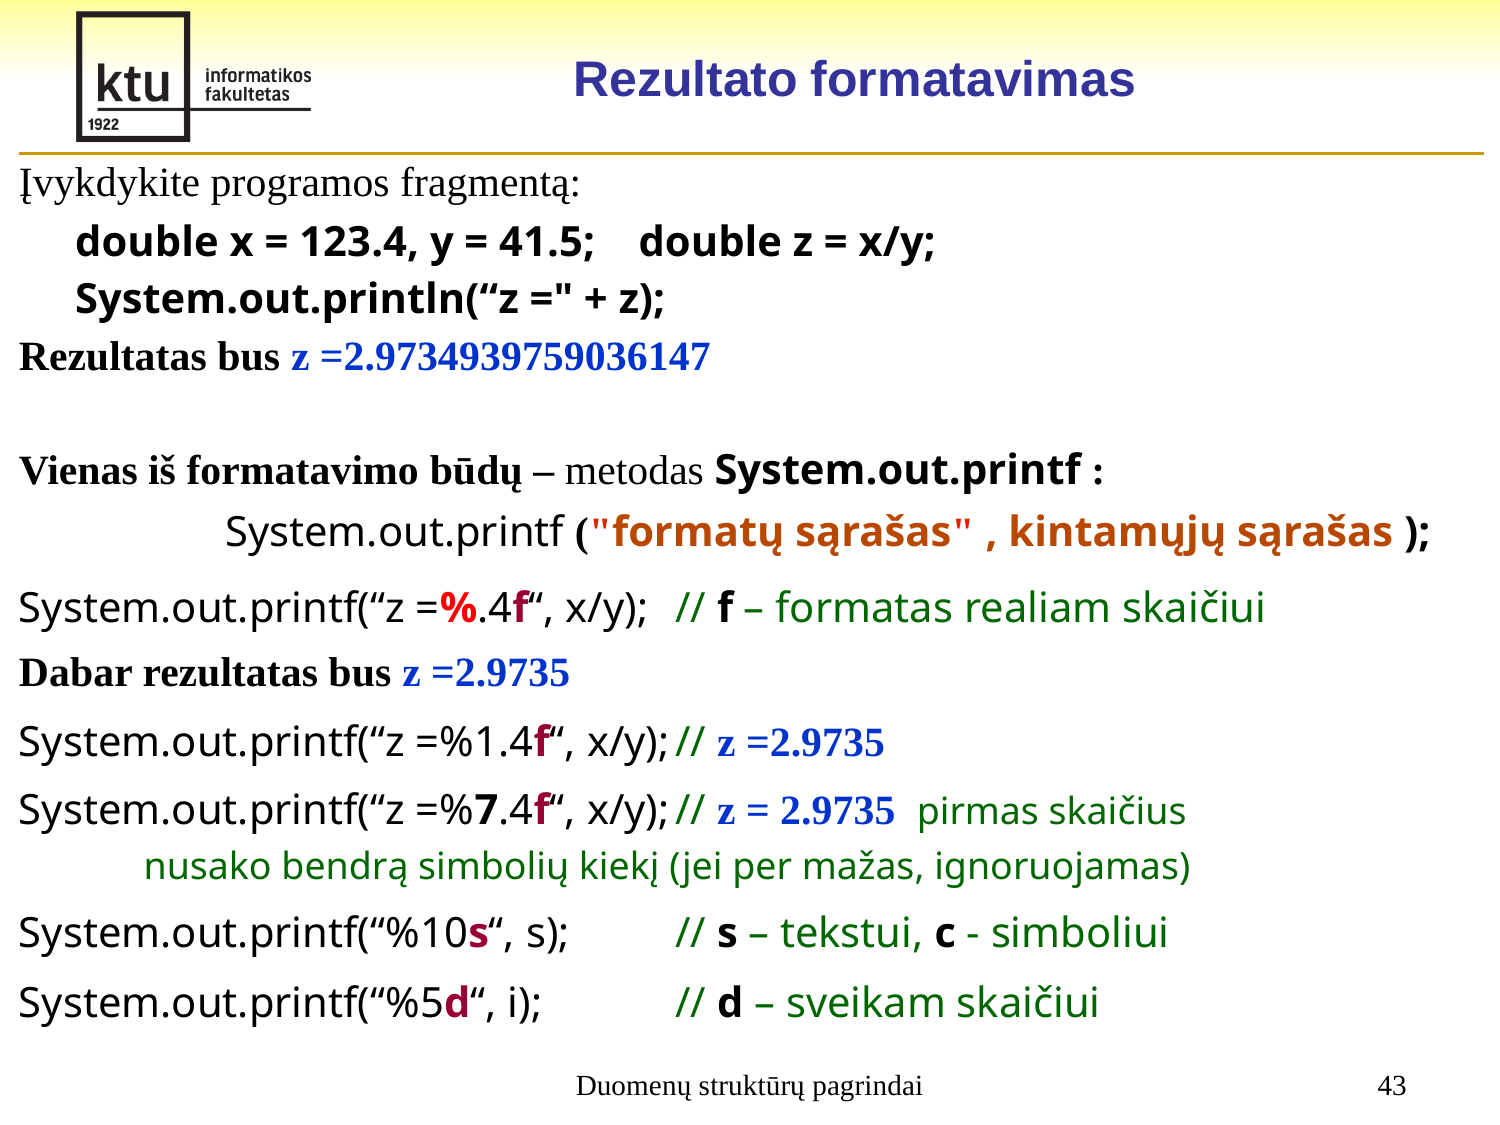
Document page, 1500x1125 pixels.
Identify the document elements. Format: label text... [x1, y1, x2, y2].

title Rezultato formatavimas [396, 31, 1338, 123]
slide_number 43 [1074, 1058, 1422, 1100]
picture [64, 0, 392, 153]
list Įvykdykite programos fragmentą: double x = 123.4, y = 41.5; double z = x/y; System.out.println(“z =" + z); Rezultatas bus z =2.9734939759036147 Vienas iš formatavimo būdų – metodas System.out.printf : System.out.printf ("formatų sąrašas" , kintamųjų sąrašas ); System.out.printf(“z =%.4f“, x/y); // f – formatas realiam skaičiui Dabar rezultatas bus z =2.9735 System.out.printf(“z =%1.4f“, x/y); // z =2.9735 System.out.printf(“z =%7.4f“, x/y); // z = 2.9735 pirmas skaičius nusako bendrą simbolių kiekį (jei per mažas, ignoruojamas) System.out.printf(“%10s“, s); // s – tekstui, c - simboliui System.out.printf(“%5d“, i); // d – sveikam skaičiui [19, 164, 1484, 1037]
footer Duomenų struktūrų pagrindai [512, 1058, 985, 1100]
